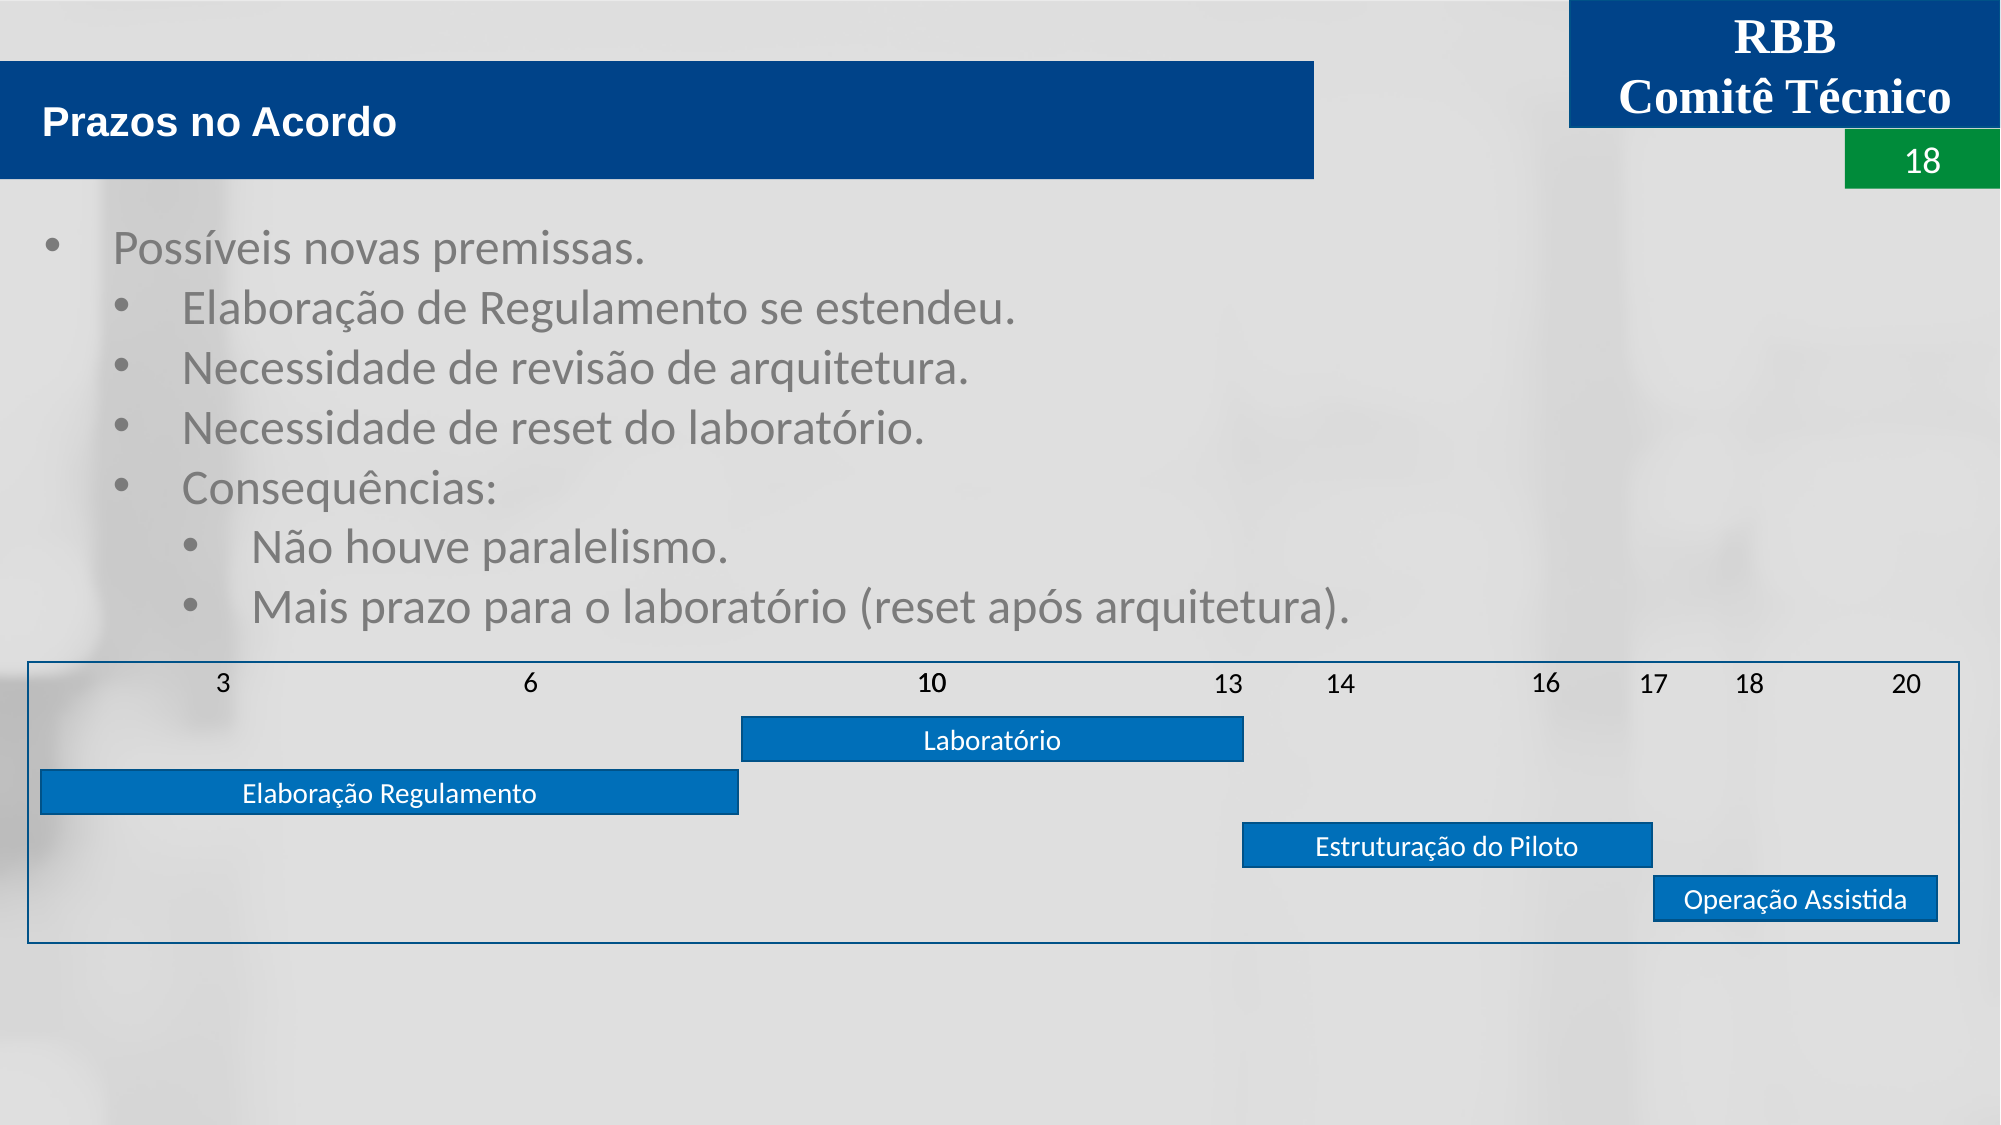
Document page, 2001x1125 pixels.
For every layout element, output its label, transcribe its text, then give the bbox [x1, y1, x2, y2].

text_box Prazos no Acordo [30, 89, 410, 151]
text_box Laboratório [741, 716, 1244, 762]
text_box 20 [1684, 659, 1937, 705]
text_box Possíveis novas premissas. Elaboração de Regulamento se estendeu. Necessidade de revisão de arquitetura. Necessidade de reset do laboratório. Consequências: Não houve paralelismo. Mais prazo para o laboratório (reset após arquitetura). [29, 207, 1701, 645]
text_box [27, 661, 1960, 944]
text_box [0, 60, 1315, 180]
text_box 17 [40, 658, 1684, 705]
text_box Estruturação do Piloto [1242, 822, 1653, 868]
text_box Operação Assistida [1653, 875, 1938, 922]
